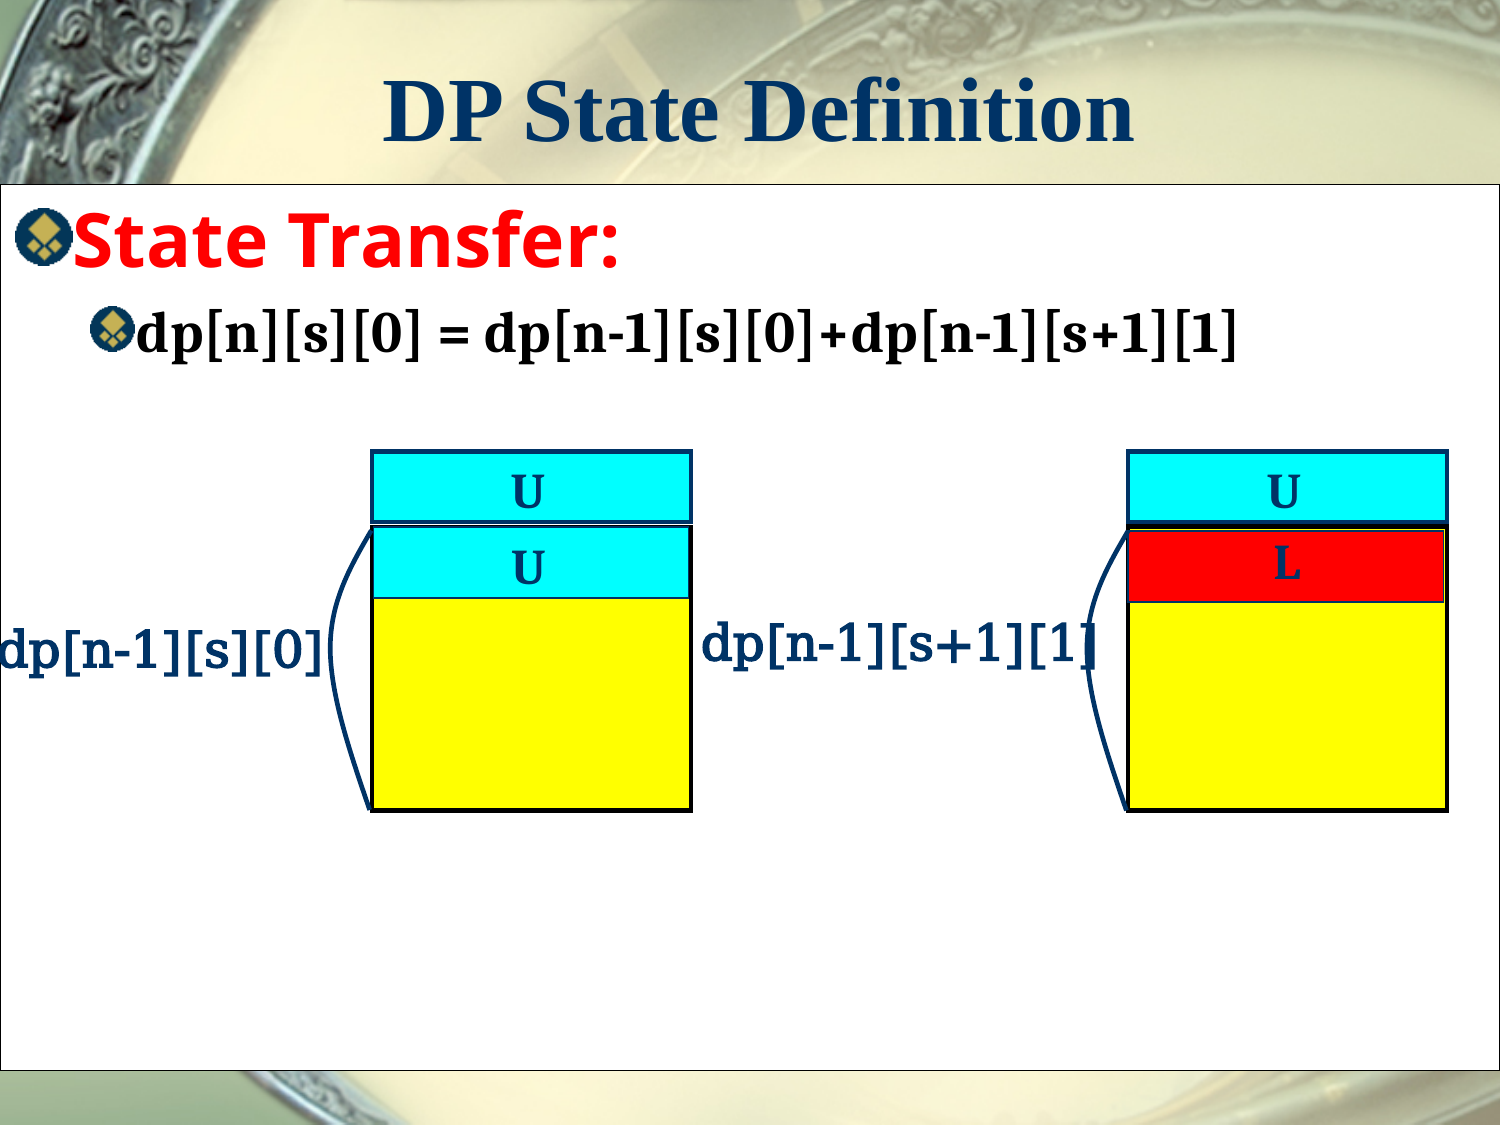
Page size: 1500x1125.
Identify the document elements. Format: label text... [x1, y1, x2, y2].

text_box [330, 530, 372, 810]
picture [90, 306, 135, 352]
text_box U [496, 527, 561, 602]
text_box [561, 527, 689, 598]
text_box [1086, 531, 1129, 811]
text_box [371, 451, 495, 523]
text_box [371, 527, 691, 811]
text_box U [495, 451, 561, 527]
title DP State Definition [159, 54, 1360, 184]
text_box L [1258, 527, 1316, 597]
text_box [1128, 451, 1251, 523]
text_box [373, 527, 496, 598]
text_box [1128, 531, 1444, 602]
text_box dp[n-1][s][0] [0, 609, 334, 685]
list State Transfer: dp[n][s][0] = dp[n-1][s][0]+dp[n-1][s+1][1] [0, 184, 1500, 1071]
text_box [561, 451, 691, 523]
picture [0, 1071, 1500, 1125]
text_box U [1251, 451, 1317, 527]
text_box dp[n-1][s+1][1] [686, 602, 1093, 678]
picture [15, 208, 73, 266]
picture [0, 0, 1500, 184]
text_box [1128, 526, 1447, 811]
text_box [1317, 451, 1447, 523]
